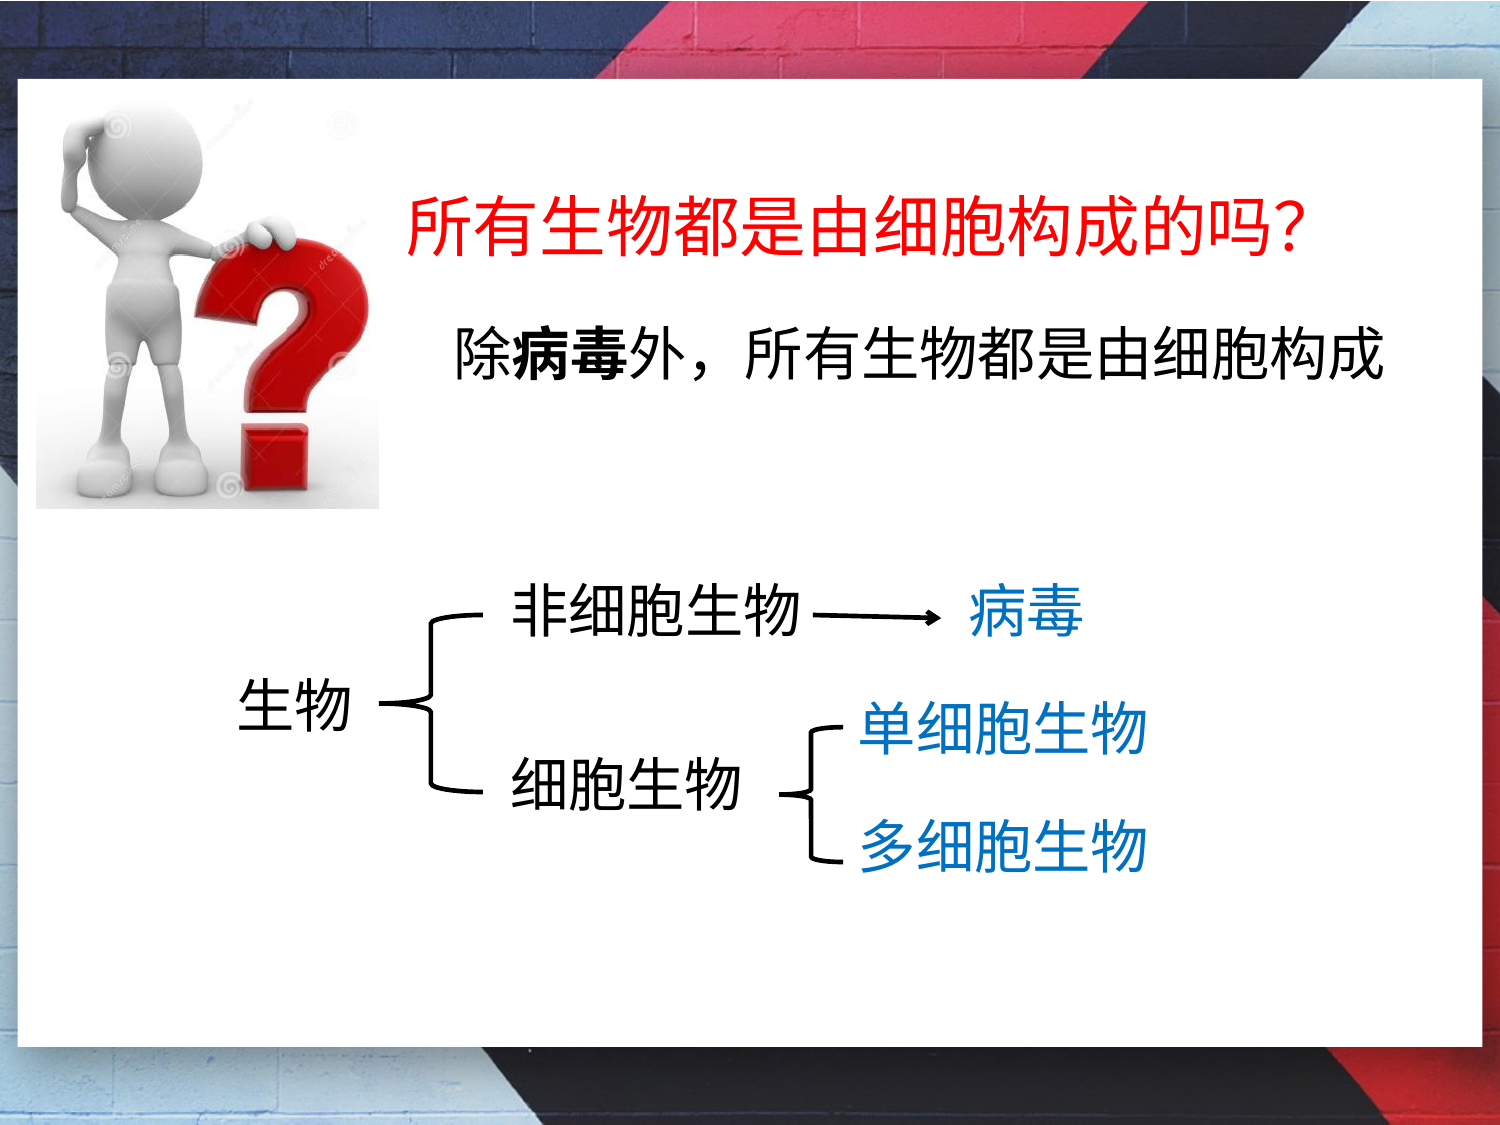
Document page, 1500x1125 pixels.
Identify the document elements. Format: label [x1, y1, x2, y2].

list [0, 1, 1500, 1125]
text_box [826, 566, 1268, 653]
text_box [779, 685, 1340, 889]
text_box [36, 94, 1500, 509]
text_box [221, 614, 483, 792]
text_box [495, 566, 826, 827]
